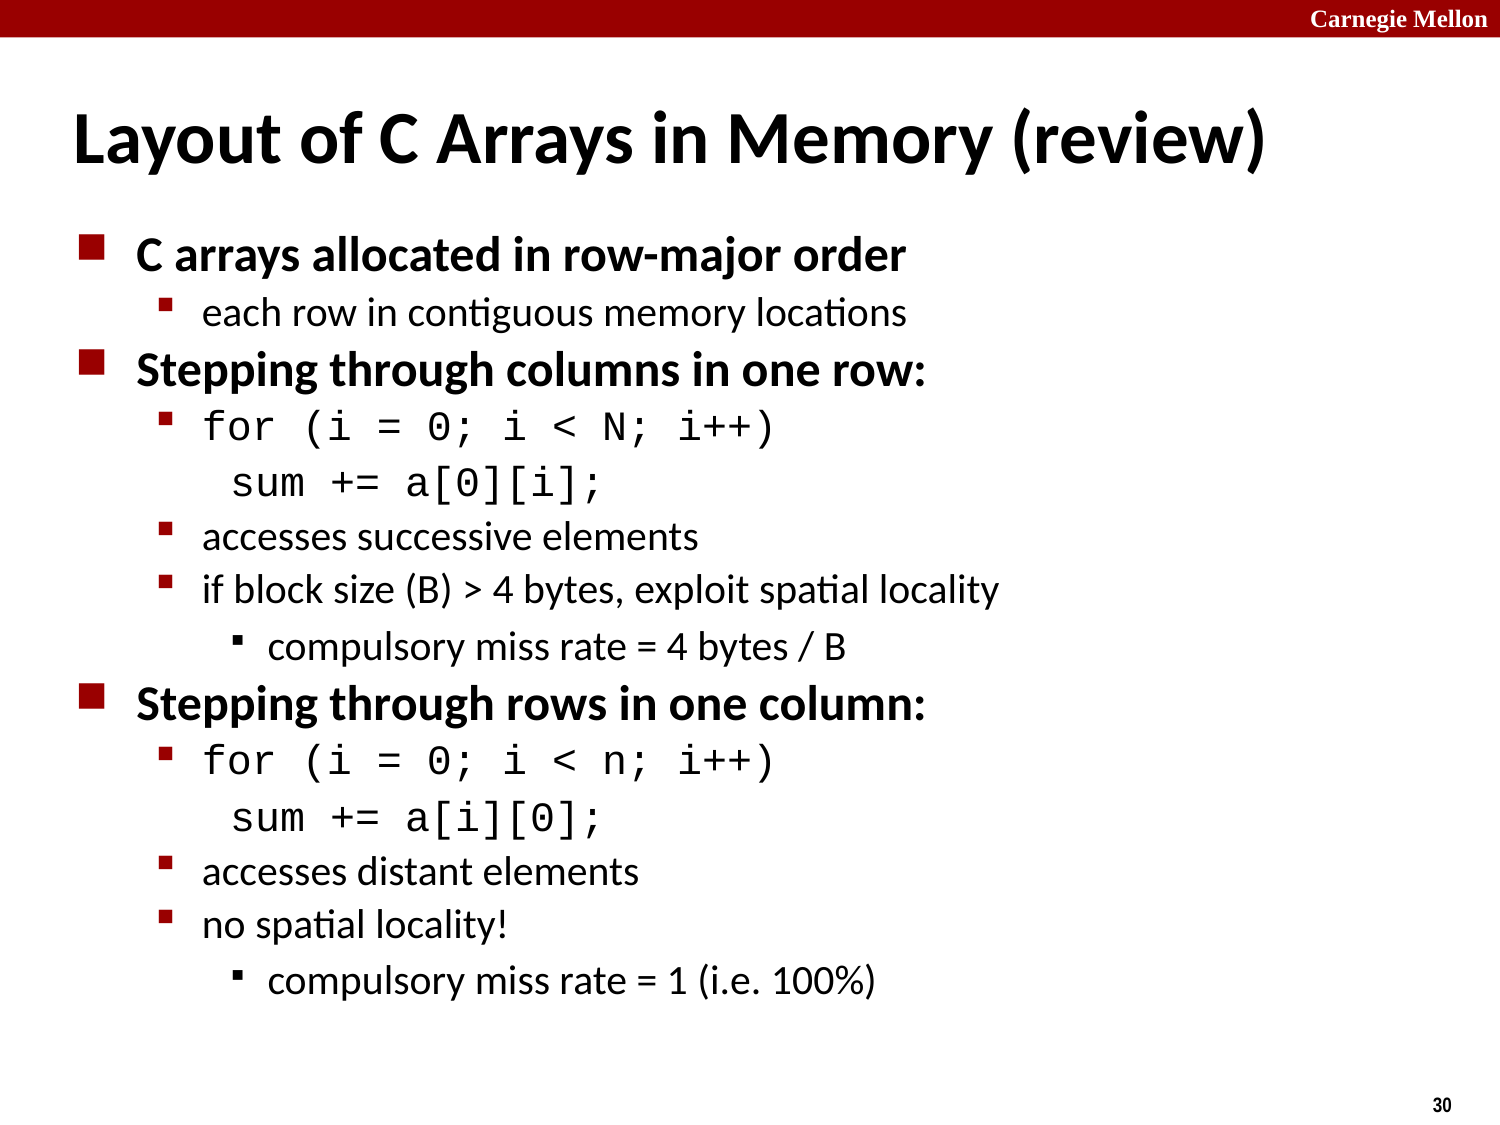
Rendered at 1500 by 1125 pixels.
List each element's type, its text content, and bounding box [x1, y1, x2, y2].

title Layout of C Arrays in Memory (review) [58, 71, 1305, 197]
list C arrays allocated in row-major order each row in contiguous memory locations Stepping through columns in one row: for (i = 0; i < N; i++) sum += a[0][i]; accesses successive elements if block size (B) > 4 bytes, exploit spatial locality compulsory miss rate = 4 bytes / B Stepping through rows in one column: for (i = 0; i < n; i++) sum += a[i][0]; accesses distant elements no spatial locality! compulsory miss rate = 1 (i.e. 100%) [64, 223, 1361, 1040]
